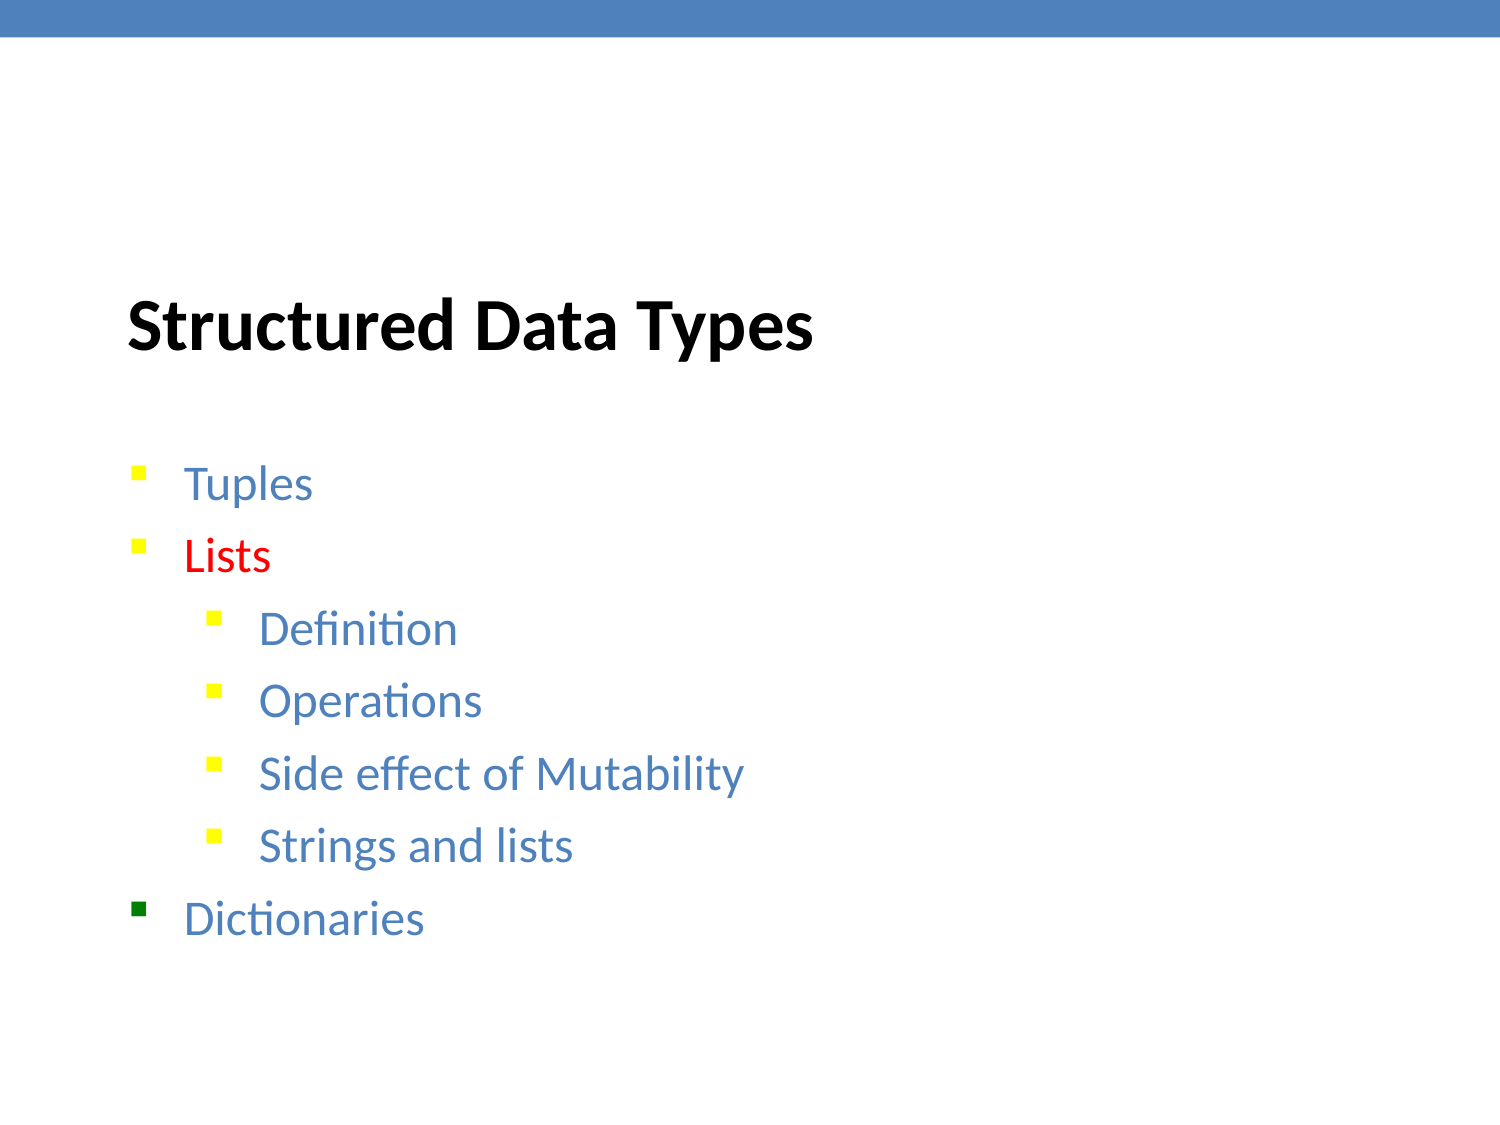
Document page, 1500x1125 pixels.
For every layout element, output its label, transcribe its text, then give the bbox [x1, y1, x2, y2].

text_box Tuples Lists Definition Operations Side effect of Mutability Strings and lists Dictionaries [112, 442, 1388, 953]
text_box [0, 0, 1500, 38]
text_box Structured Data Types [112, 199, 1388, 441]
